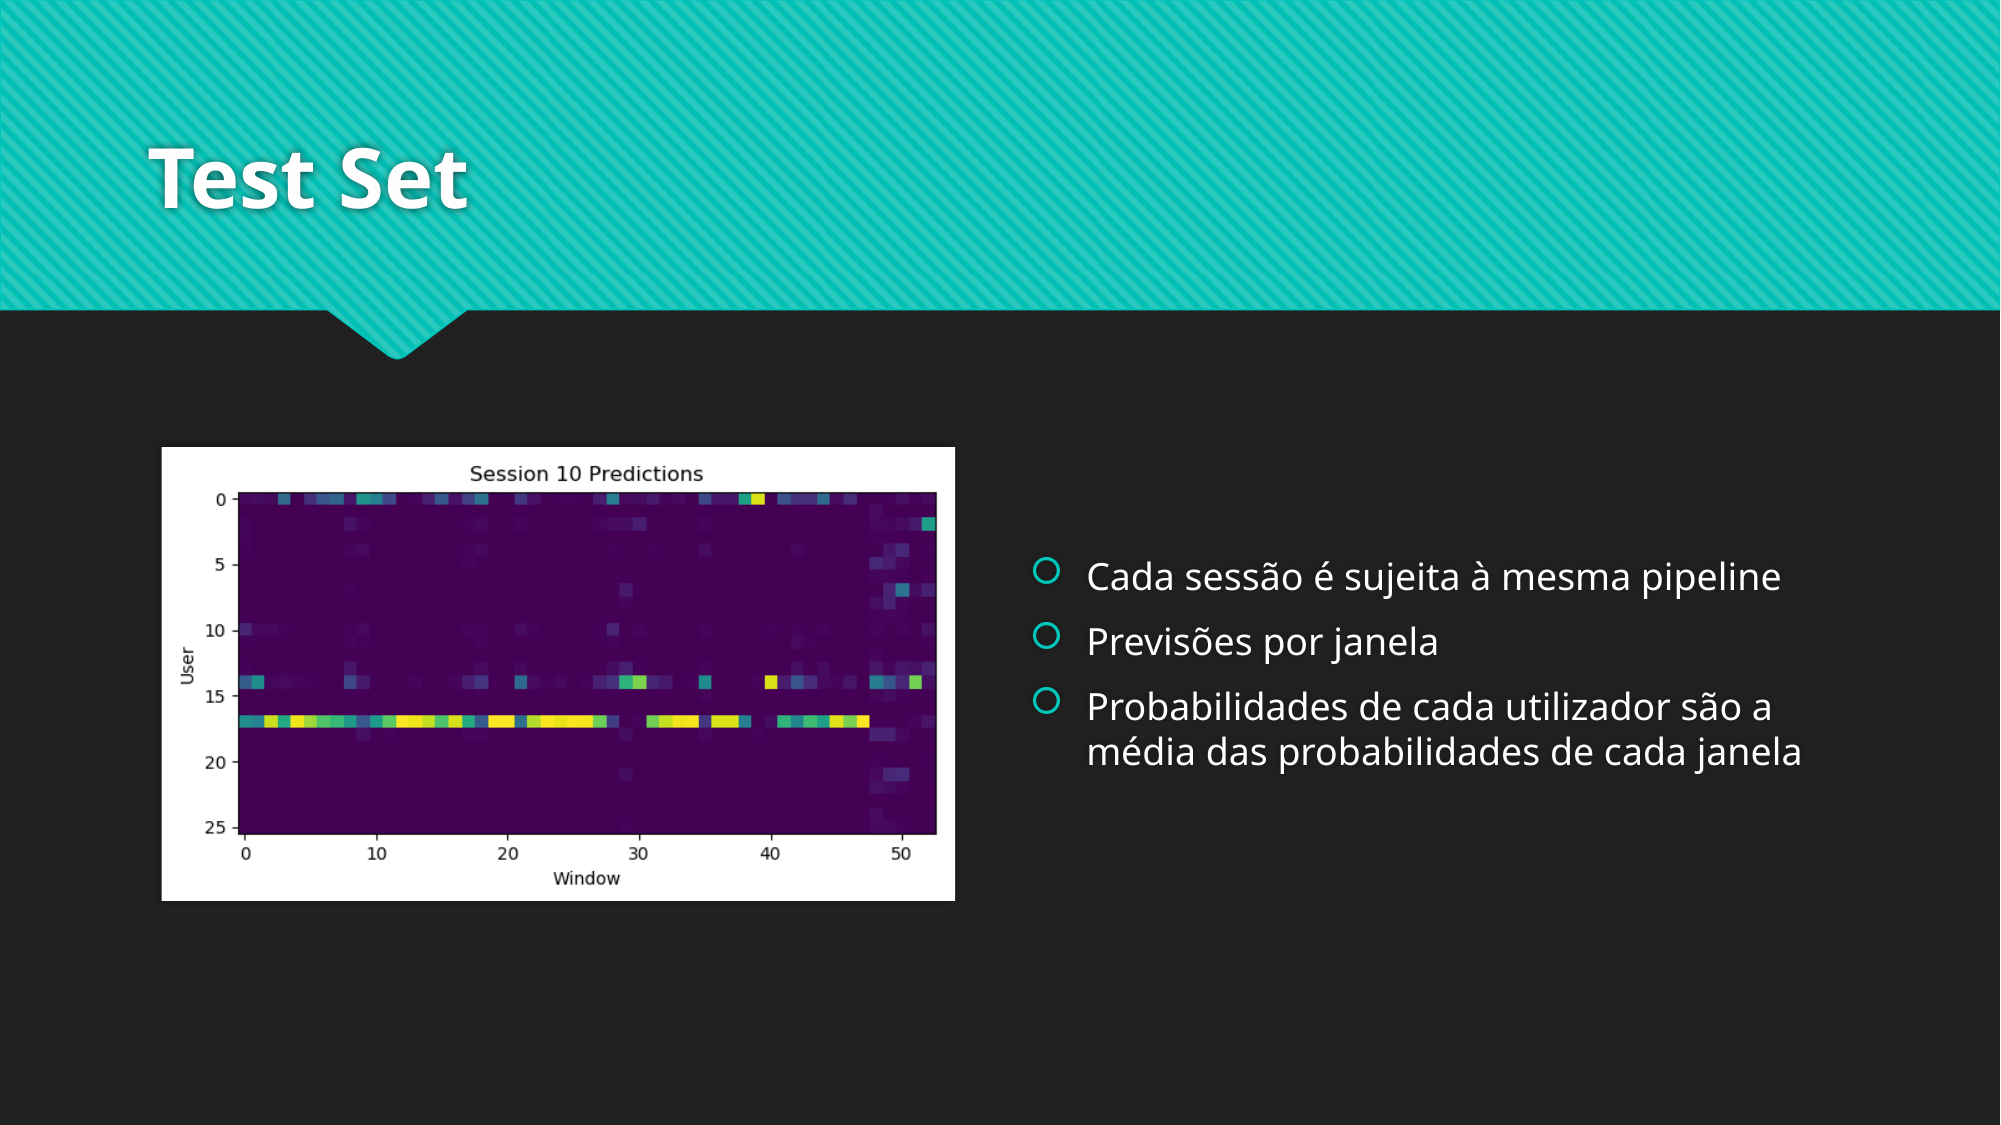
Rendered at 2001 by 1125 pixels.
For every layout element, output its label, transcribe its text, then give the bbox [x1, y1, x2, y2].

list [161, 446, 956, 901]
title Test Set [132, 73, 1868, 233]
list Cada sessão é sujeita à mesma pipeline Previsões por janela Probabilidades de cada utilizador são a média das probabilidades de cada janela [1014, 364, 1868, 962]
